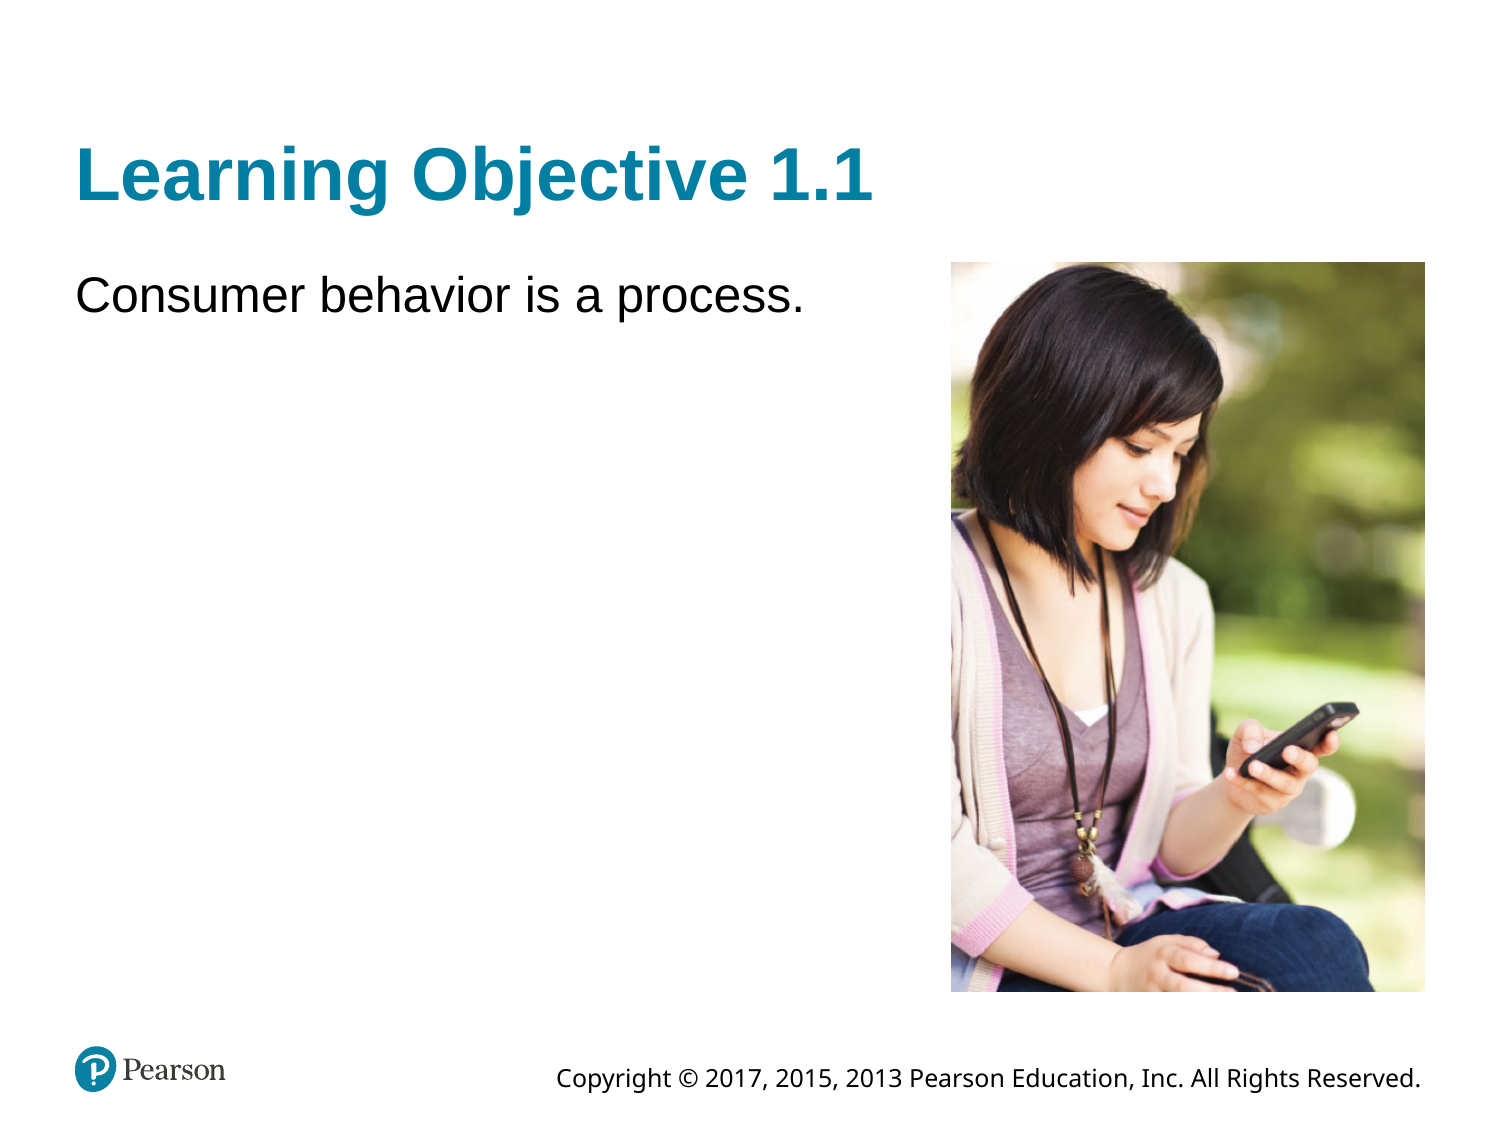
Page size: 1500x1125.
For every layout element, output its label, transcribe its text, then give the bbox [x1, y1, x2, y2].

title Learning Objective 1.1 [75, 35, 1425, 216]
picture [951, 262, 1426, 992]
list Consumer behavior is a process. [75, 262, 838, 325]
